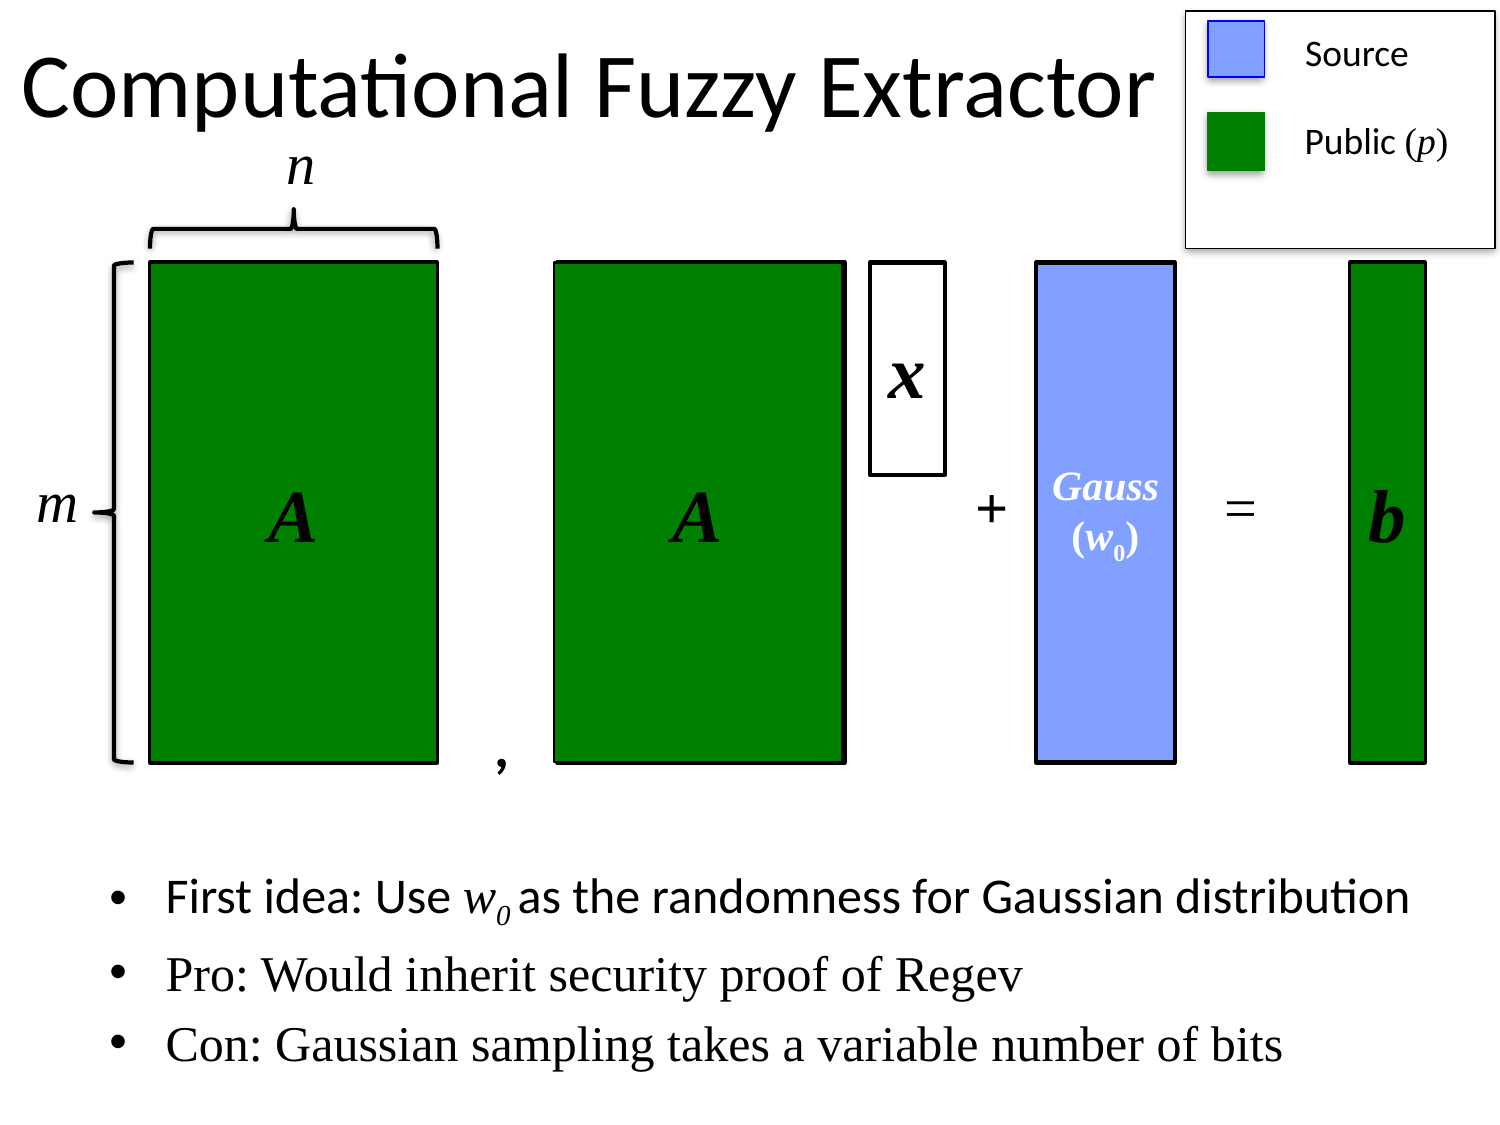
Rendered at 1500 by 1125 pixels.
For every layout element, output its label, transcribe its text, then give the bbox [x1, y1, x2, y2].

text_box x [869, 262, 945, 475]
text_box = [1209, 462, 1272, 548]
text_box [11, 262, 134, 763]
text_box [228, 39, 359, 328]
list First idea: Use w0 as the randomness for Gaussian distribution Pro: Would inherit security proof of Regev Con: Gaussian sampling takes a variable number of bits [94, 855, 1500, 1125]
text_box [1207, 112, 1265, 171]
text_box A [554, 262, 842, 763]
text_box Public (p) [1289, 109, 1464, 170]
text_box , [479, 701, 524, 787]
text_box + [960, 462, 1024, 548]
text_box A [149, 262, 438, 763]
text_box [1185, 10, 1496, 249]
text_box Source [1290, 21, 1424, 82]
text_box b [1349, 262, 1425, 763]
text_box Gauss (w0) [1036, 262, 1175, 763]
title Computational Fuzzy Extractor [0, 0, 1265, 175]
text_box [1207, 20, 1265, 78]
